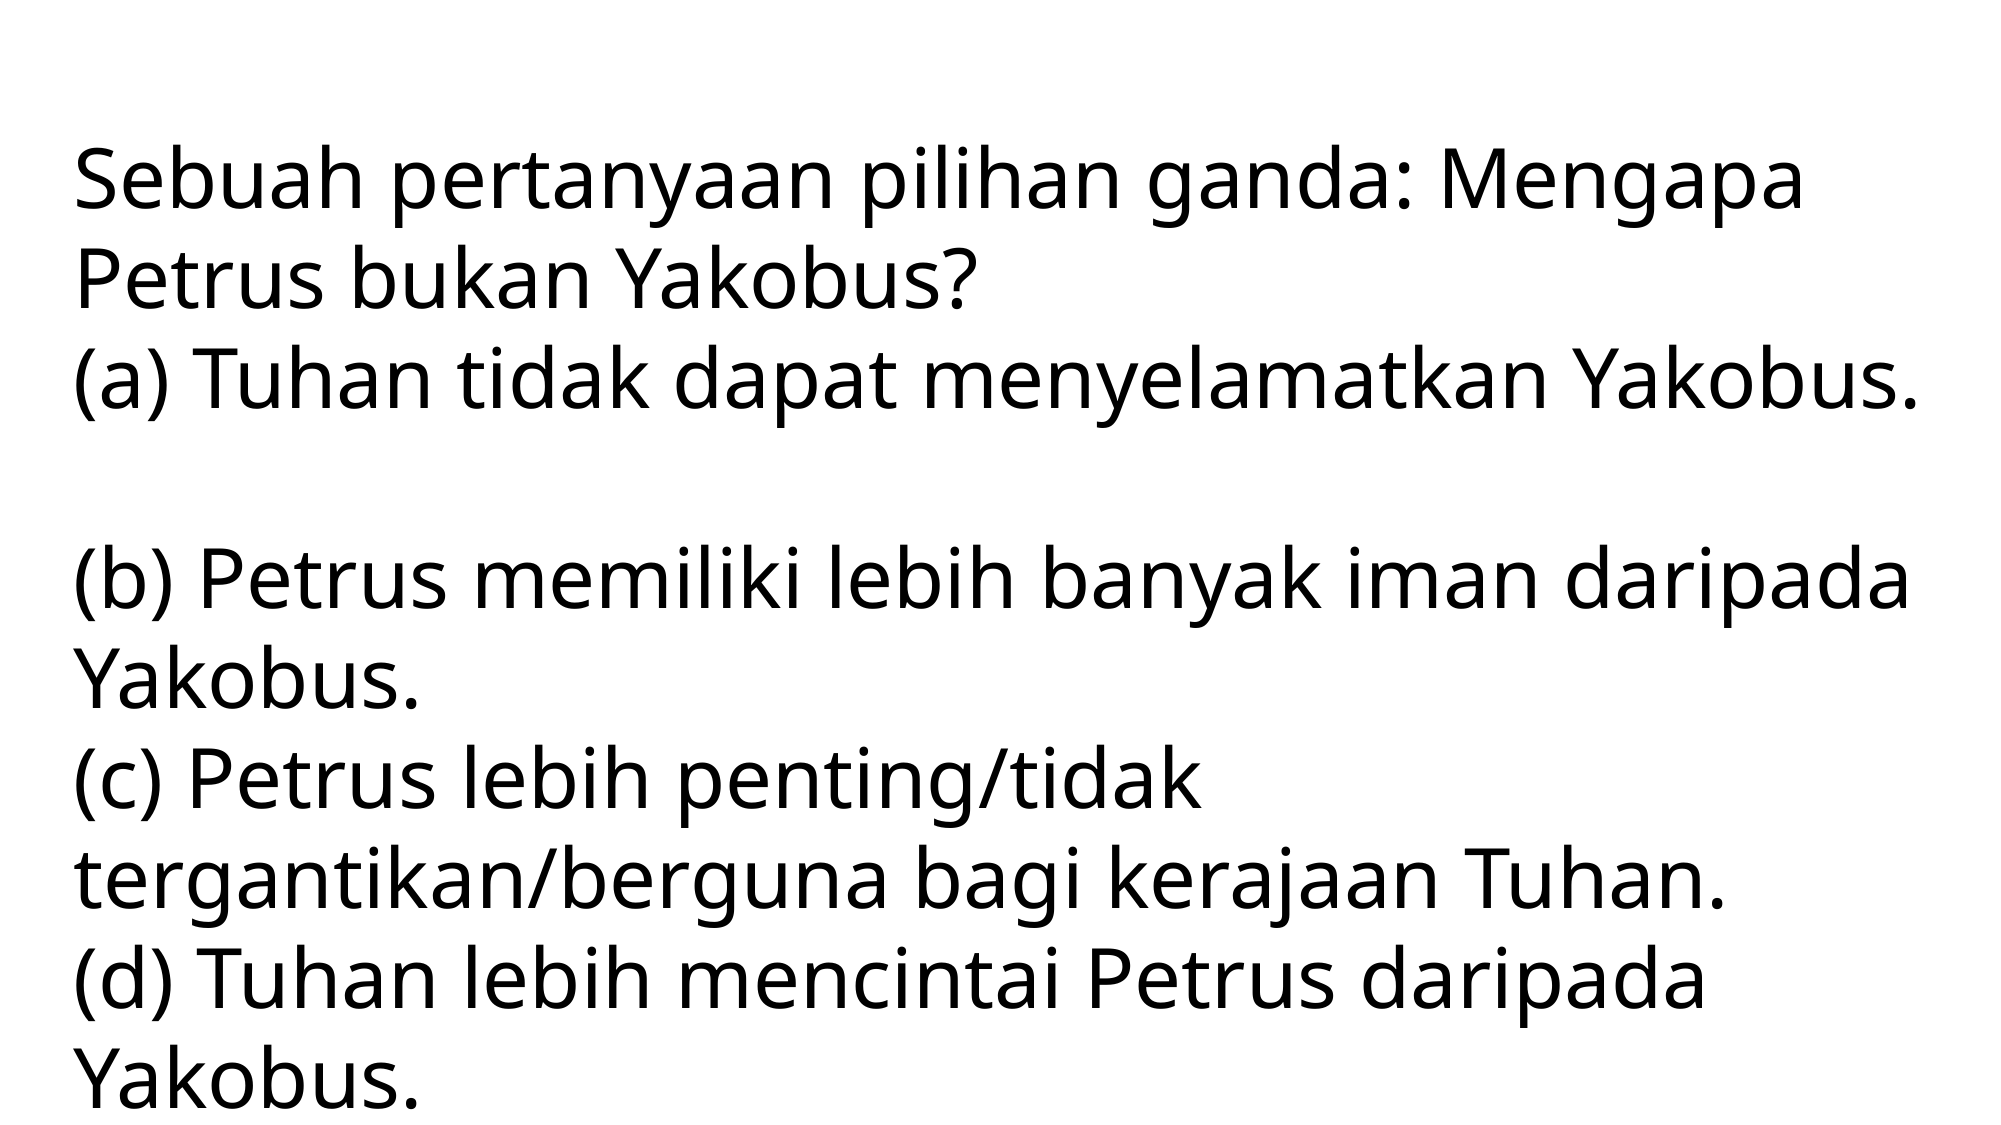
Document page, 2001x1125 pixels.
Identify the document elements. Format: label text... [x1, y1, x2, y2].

text_box Sebuah pertanyaan pilihan ganda: Mengapa Petrus bukan Yakobus? (a) Tuhan tidak dapat menyelamatkan Yakobus. (b) Petrus memiliki lebih banyak iman daripada Yakobus. (c) Petrus lebih penting/tidak tergantikan/berguna bagi kerajaan Tuhan. (d) Tuhan lebih mencintai Petrus daripada Yakobus. (e) Tidak satu pun dari pilihan di atas. [59, 118, 1941, 1125]
